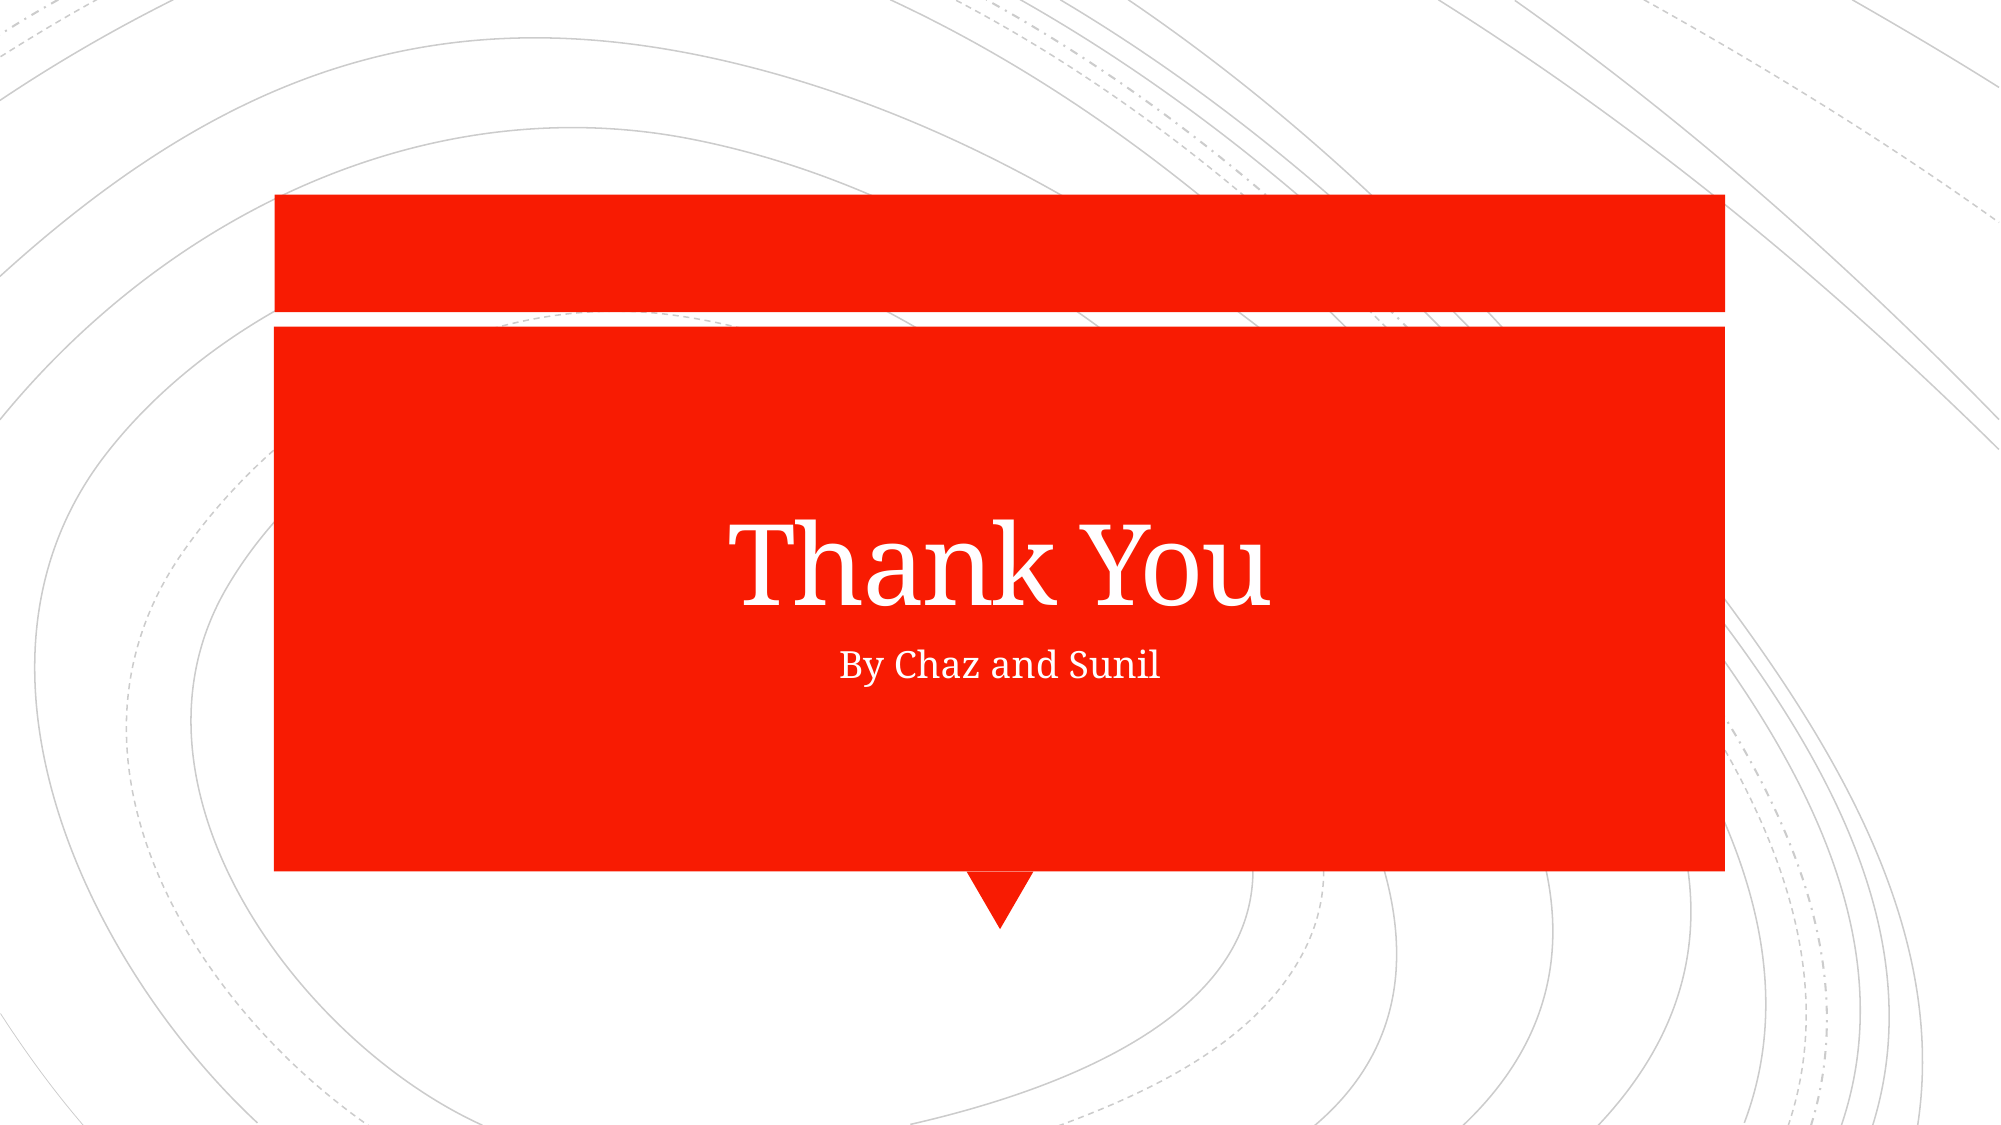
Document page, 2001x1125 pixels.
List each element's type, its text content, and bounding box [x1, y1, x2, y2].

title Thank You [288, 340, 1713, 628]
subtitle By Chaz and Sunil [288, 640, 1712, 858]
